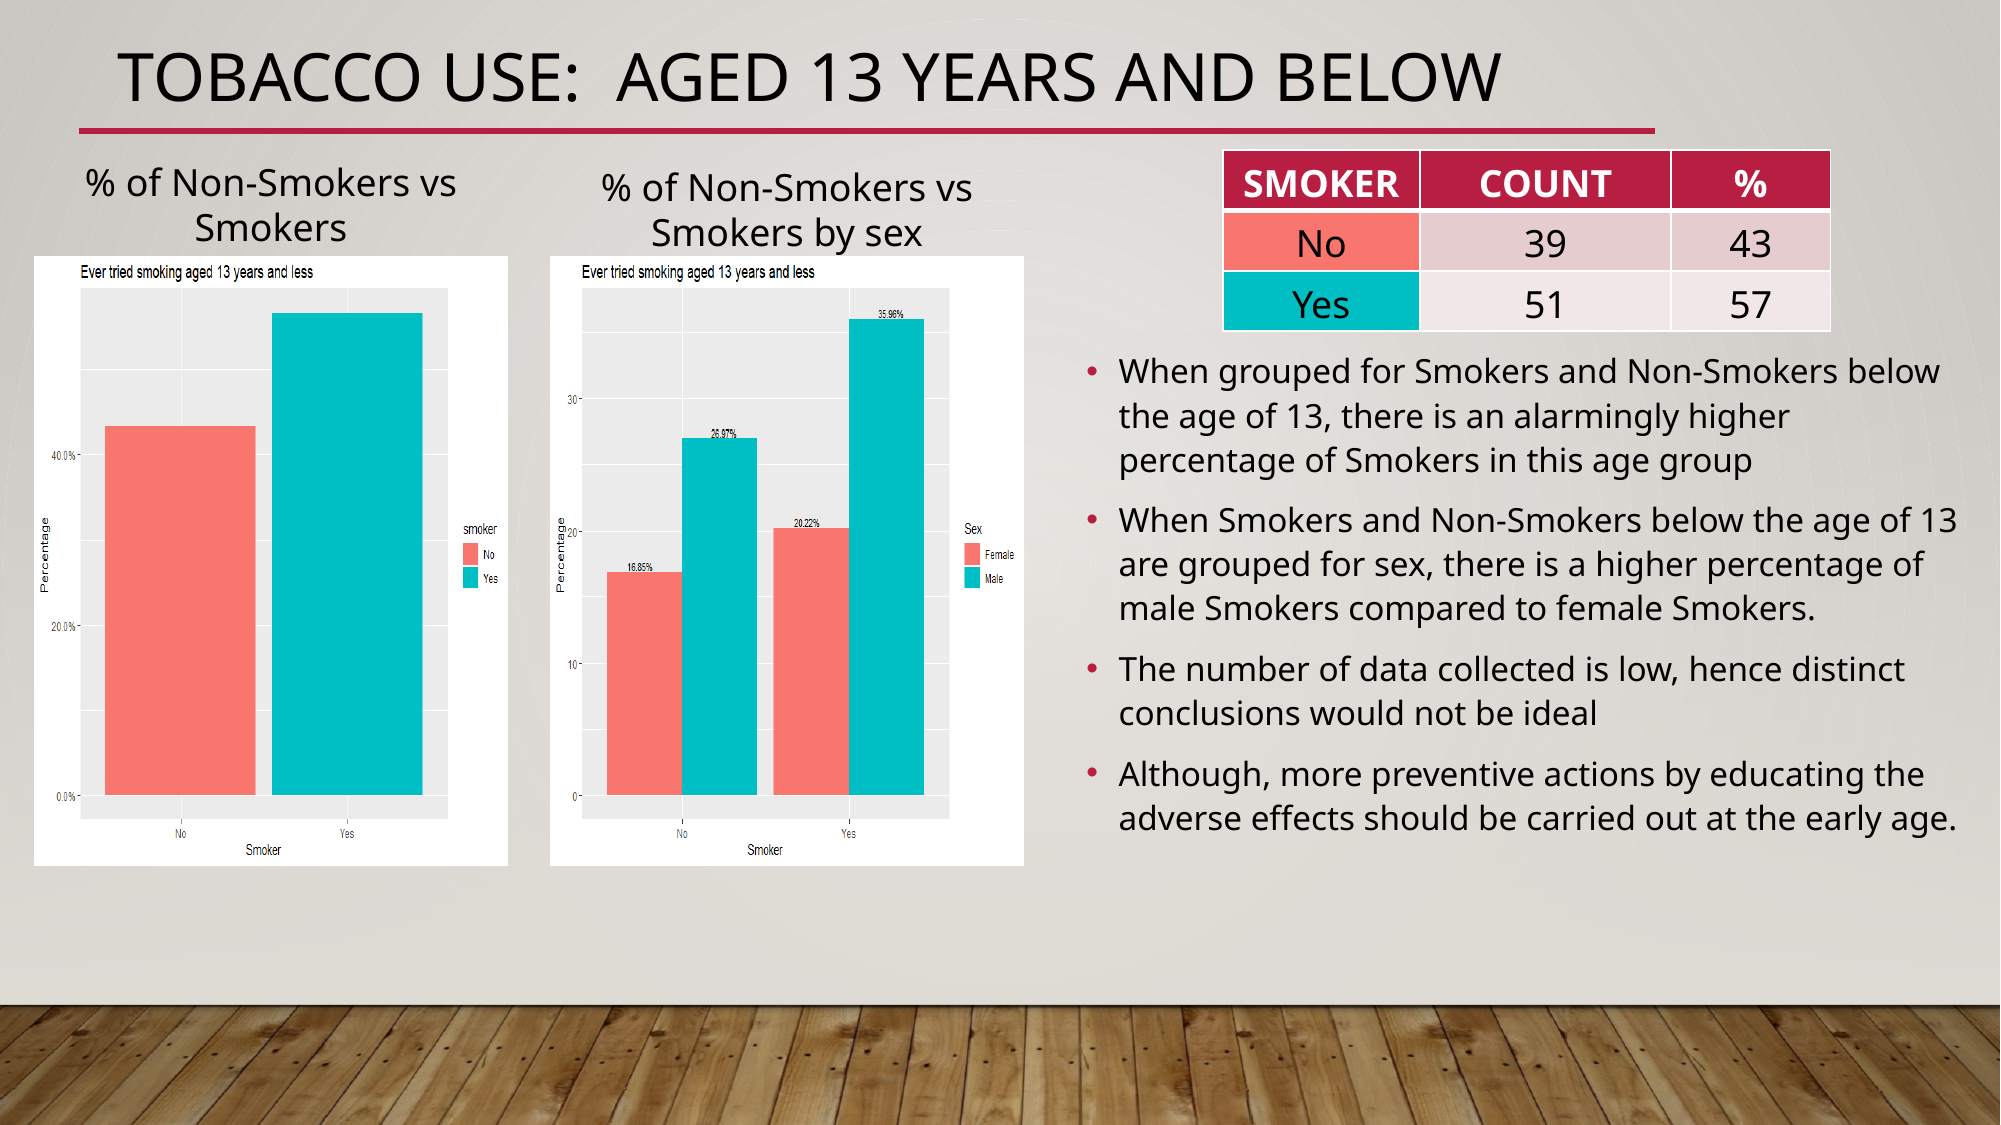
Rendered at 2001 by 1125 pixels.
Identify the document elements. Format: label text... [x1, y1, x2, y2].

table_cell 43 [1672, 213, 1830, 270]
table_cell 39 [1421, 213, 1670, 270]
table_cell No [1224, 213, 1419, 270]
table_header COUNT [1421, 151, 1670, 208]
picture [0, 1005, 2000, 1125]
table_cell 57 [1672, 272, 1830, 330]
picture [550, 256, 1024, 866]
table_cell 51 [1421, 272, 1670, 330]
table_cell Yes [1224, 272, 1419, 330]
text_box % of Non-Smokers vs Smokers [44, 151, 498, 256]
table_header SMOKER [1224, 151, 1419, 208]
text_box % of Non-Smokers vs Smokers by sex [560, 157, 1014, 256]
list When grouped for Smokers and Non-Smokers below the age of 13, there is an alarmingly higher percentage of Smokers in this age group When Smokers and Non-Smokers below the age of 13 are grouped for sex, there is a higher percentage of male Smokers compared to female Smokers. The number of data collected is low, hence distinct conclusions would not be ideal Although, more preventive actions by educating the adverse effects should be carried out at the early age. [1071, 339, 1982, 906]
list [34, 256, 508, 866]
title Tobacco Use: Aged 13 years and below [102, 35, 1588, 126]
table_header % [1672, 151, 1830, 208]
